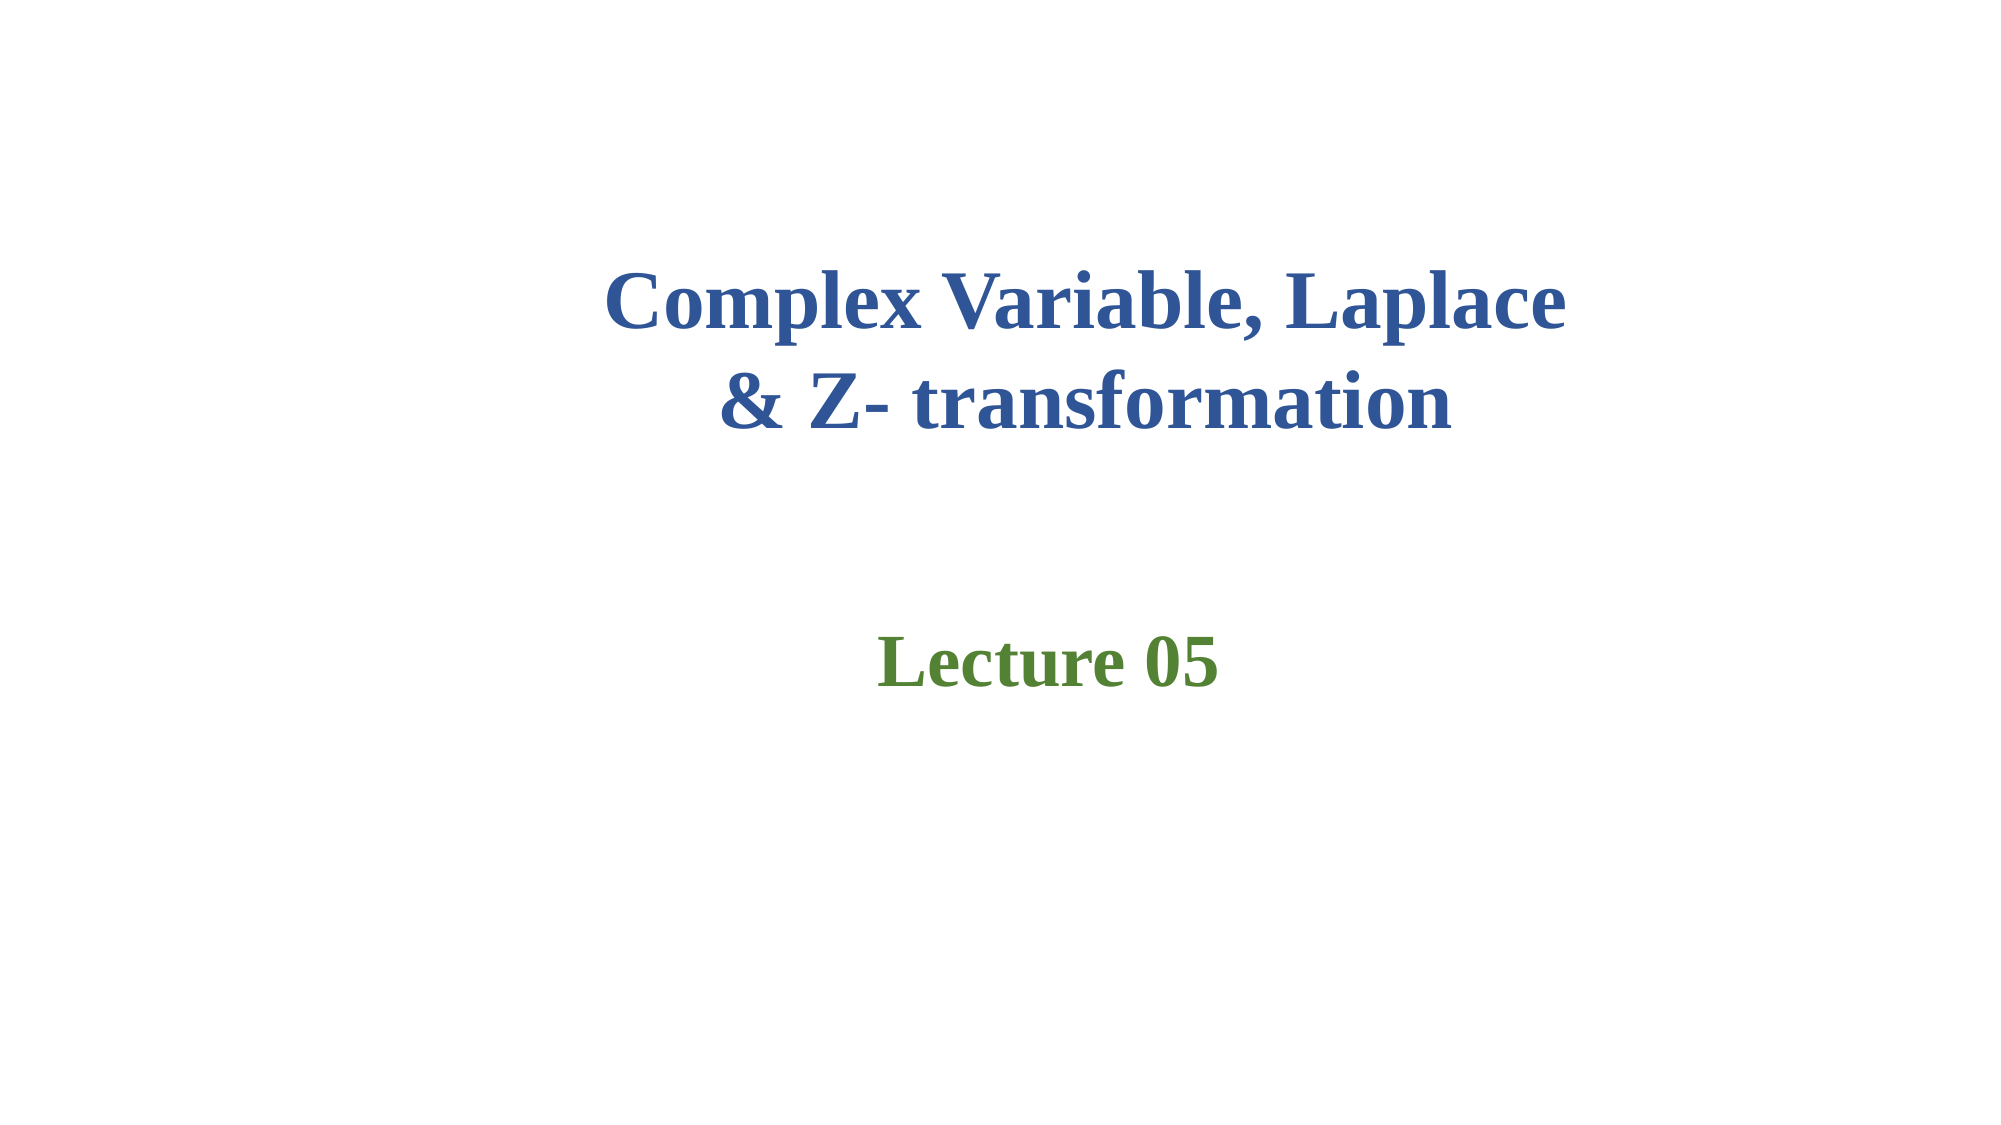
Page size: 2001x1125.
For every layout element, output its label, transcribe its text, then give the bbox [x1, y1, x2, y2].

text_box Complex Variable, Laplace & Z- transformation [565, 237, 1607, 453]
text_box Lecture 05 [863, 604, 1263, 710]
